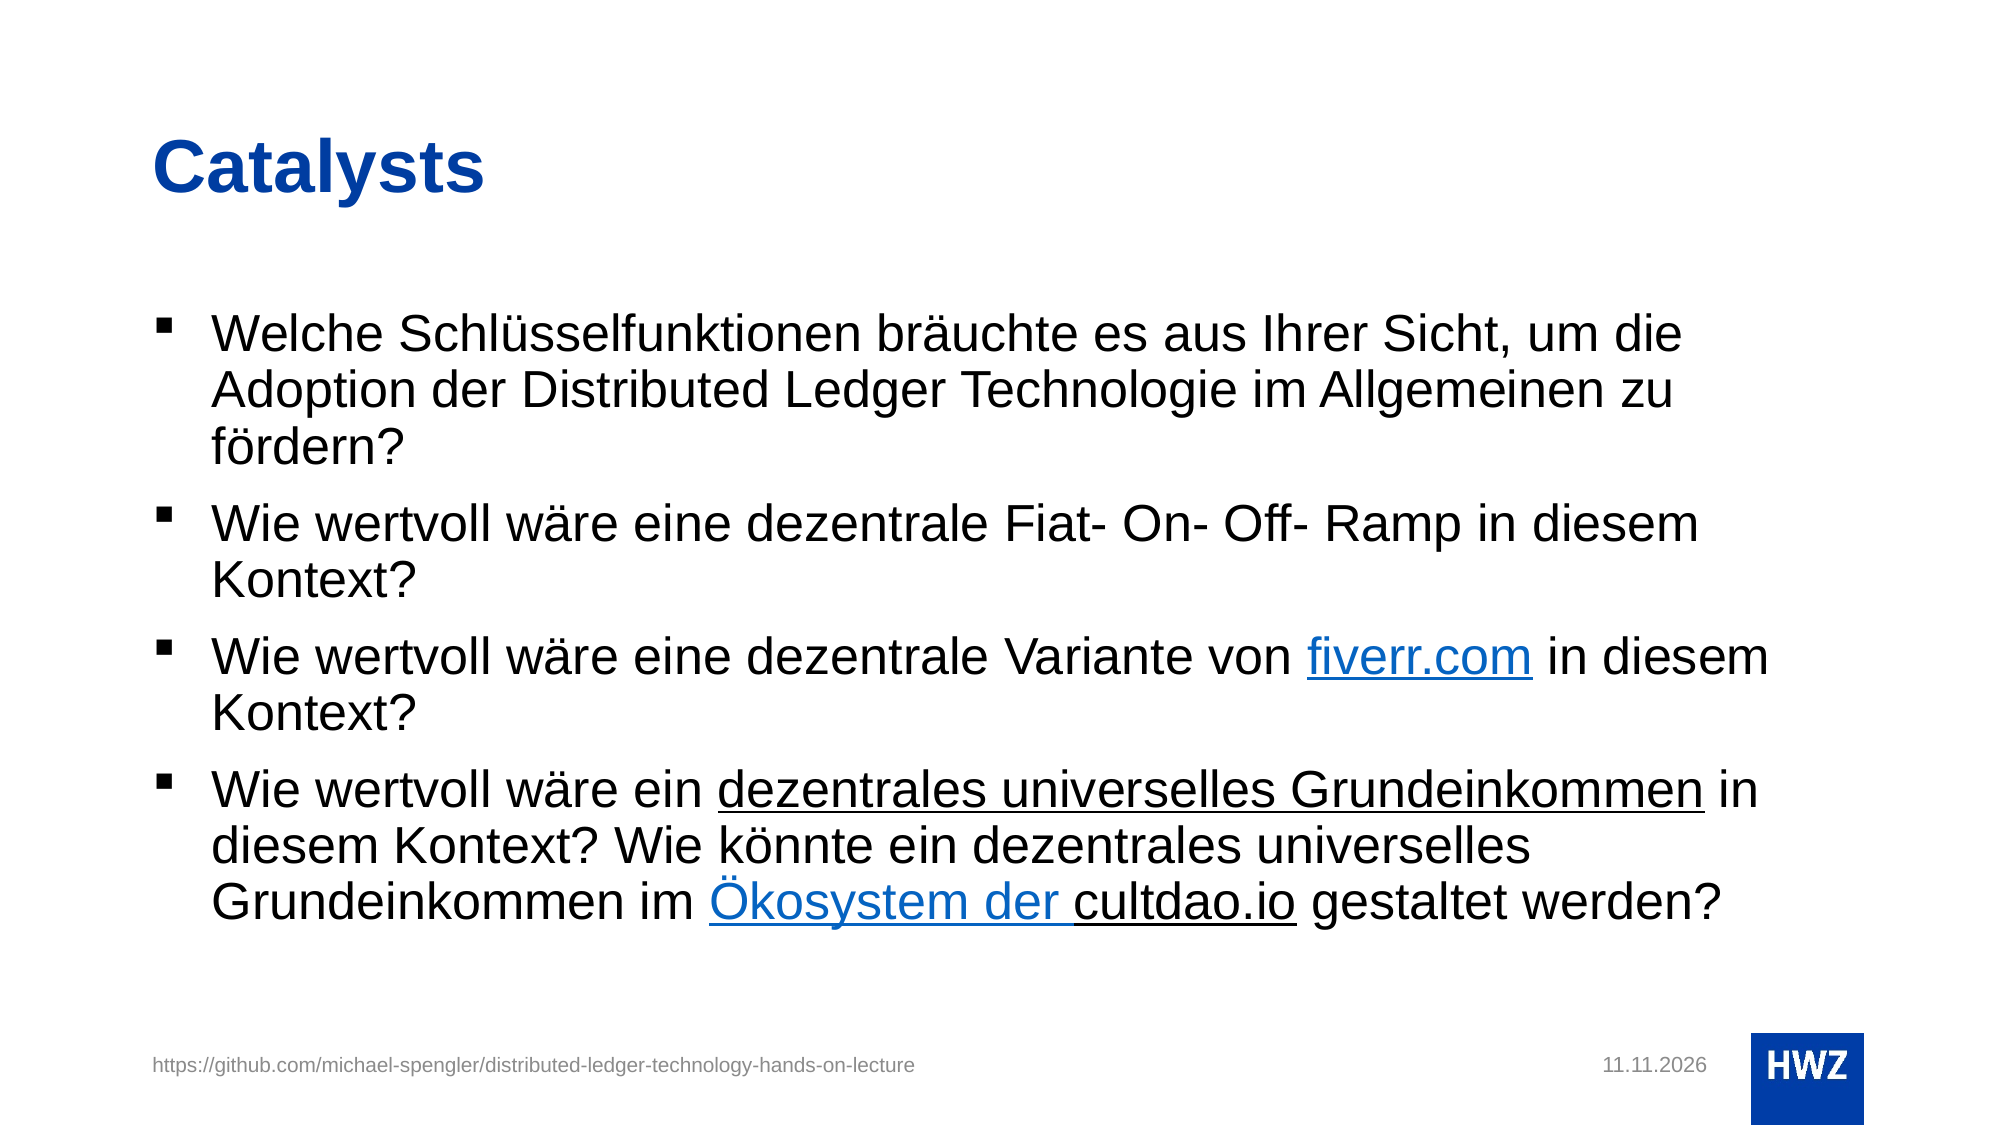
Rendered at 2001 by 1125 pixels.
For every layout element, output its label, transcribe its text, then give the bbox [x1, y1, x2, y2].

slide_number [1577, 1033, 1733, 1094]
list Welche Schlüsselfunktionen bräuchte es aus Ihrer Sicht, um die Adoption der Distributed Ledger Technologie im Allgemeinen zu fördern? Wie wertvoll wäre eine dezentrale Fiat- On- Off- Ramp in diesem Kontext? Wie wertvoll wäre eine dezentrale Variante von fiverr.com in diesem Kontext? Wie wertvoll wäre ein dezentrales universelles Grundeinkommen in diesem Kontext? Wie könnte ein dezentrales universelles Grundeinkommen im Ökosystem der cultdao.io gestaltet werden? [137, 299, 1863, 1014]
title Catalysts [137, 59, 1863, 278]
footer https://github.com/michael-spengler/distributed-ledger-technology-hands-on-lecture [137, 1033, 1421, 1094]
picture [1751, 1033, 1864, 1125]
